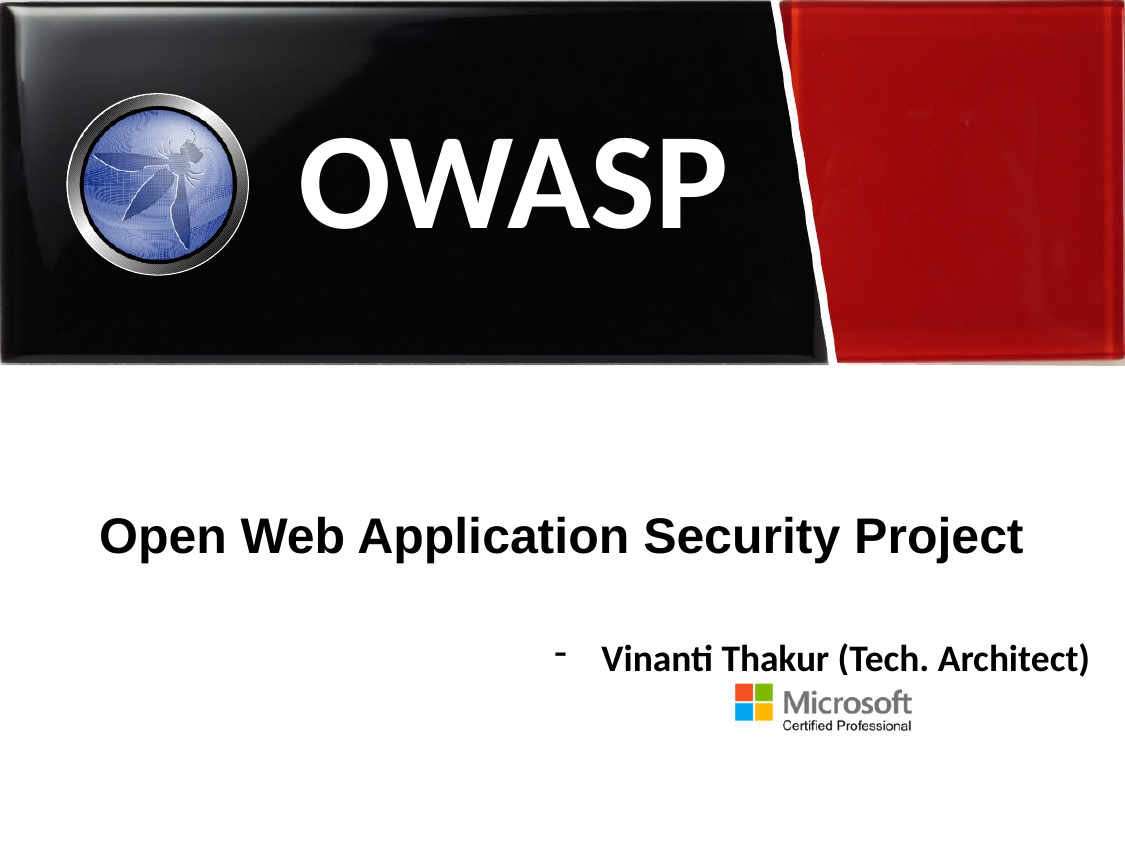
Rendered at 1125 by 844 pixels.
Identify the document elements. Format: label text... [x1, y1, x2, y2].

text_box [66, 93, 918, 276]
text_box Open Web Application Security Project [78, 496, 1045, 571]
picture [0, 0, 1125, 844]
text_box Vinanti Thakur (Tech. Architect) [33, 634, 1091, 680]
